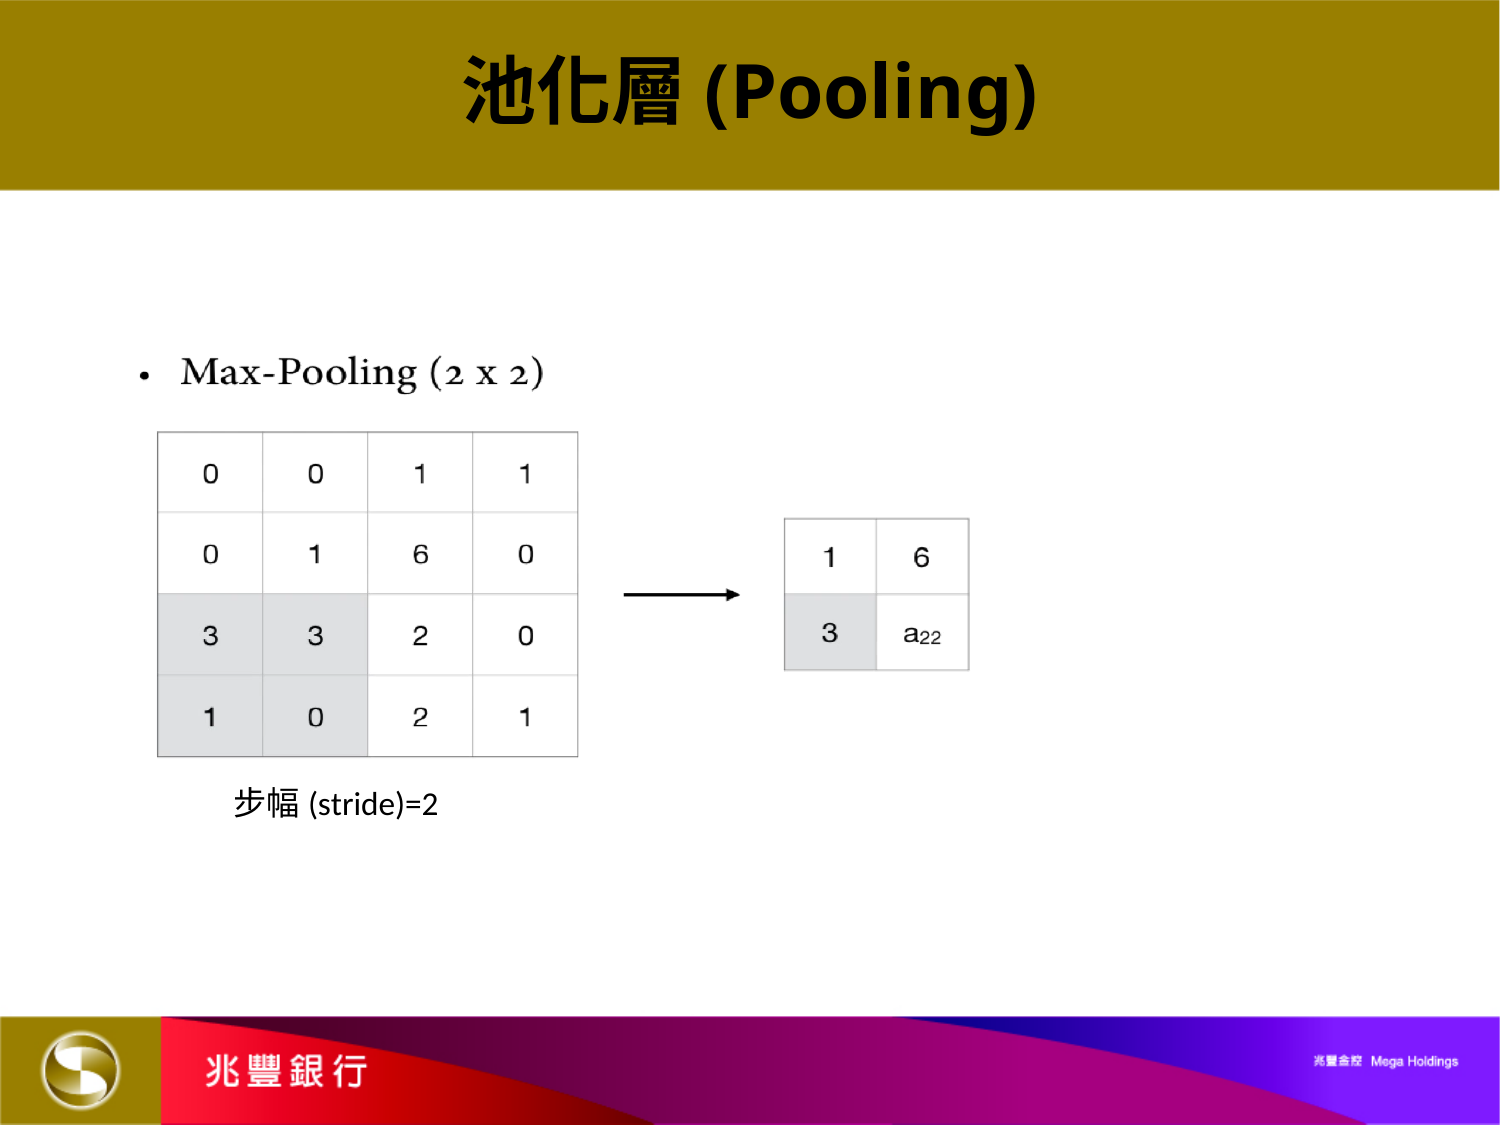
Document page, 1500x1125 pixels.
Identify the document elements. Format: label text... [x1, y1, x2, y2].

text_box 池化層(Pooling) [103, 2, 1397, 186]
picture [0, 0, 1500, 1125]
text_box 步幅(stride)=2 [218, 776, 454, 830]
